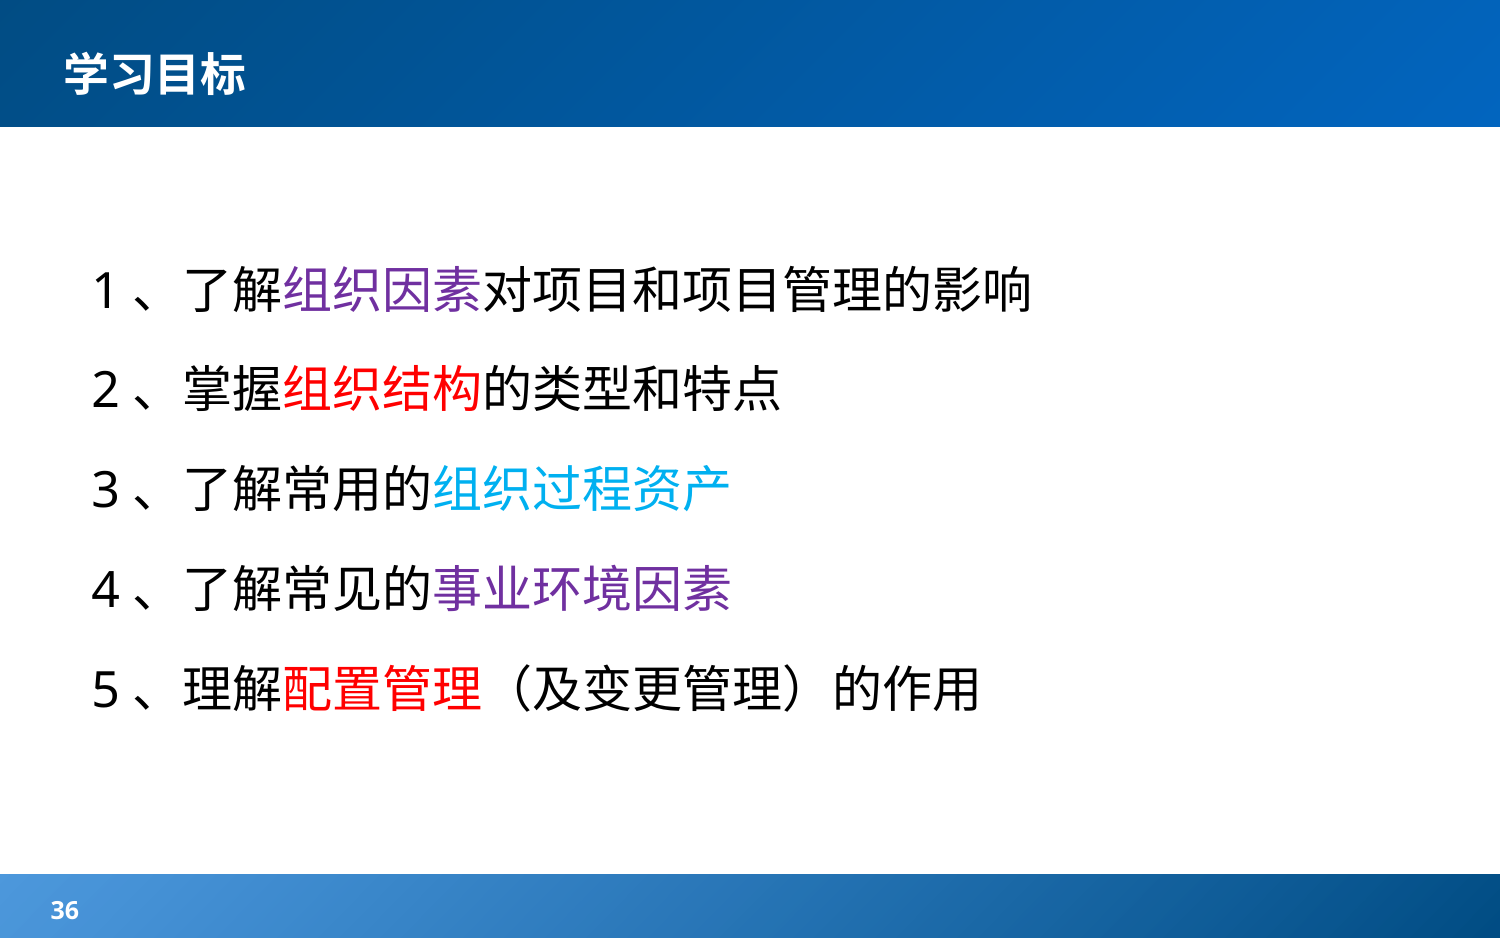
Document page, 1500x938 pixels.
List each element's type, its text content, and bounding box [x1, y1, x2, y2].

title 学习目标 [48, 19, 1005, 127]
text_box 1、了解组织因素对项目和项目管理的影响 2、掌握组织结构的类型和特点 3、了解常用的组织过程资产 4、了解常见的事业环境因素 5、理解配置管理（及变更管理）的作用 [76, 220, 1424, 807]
